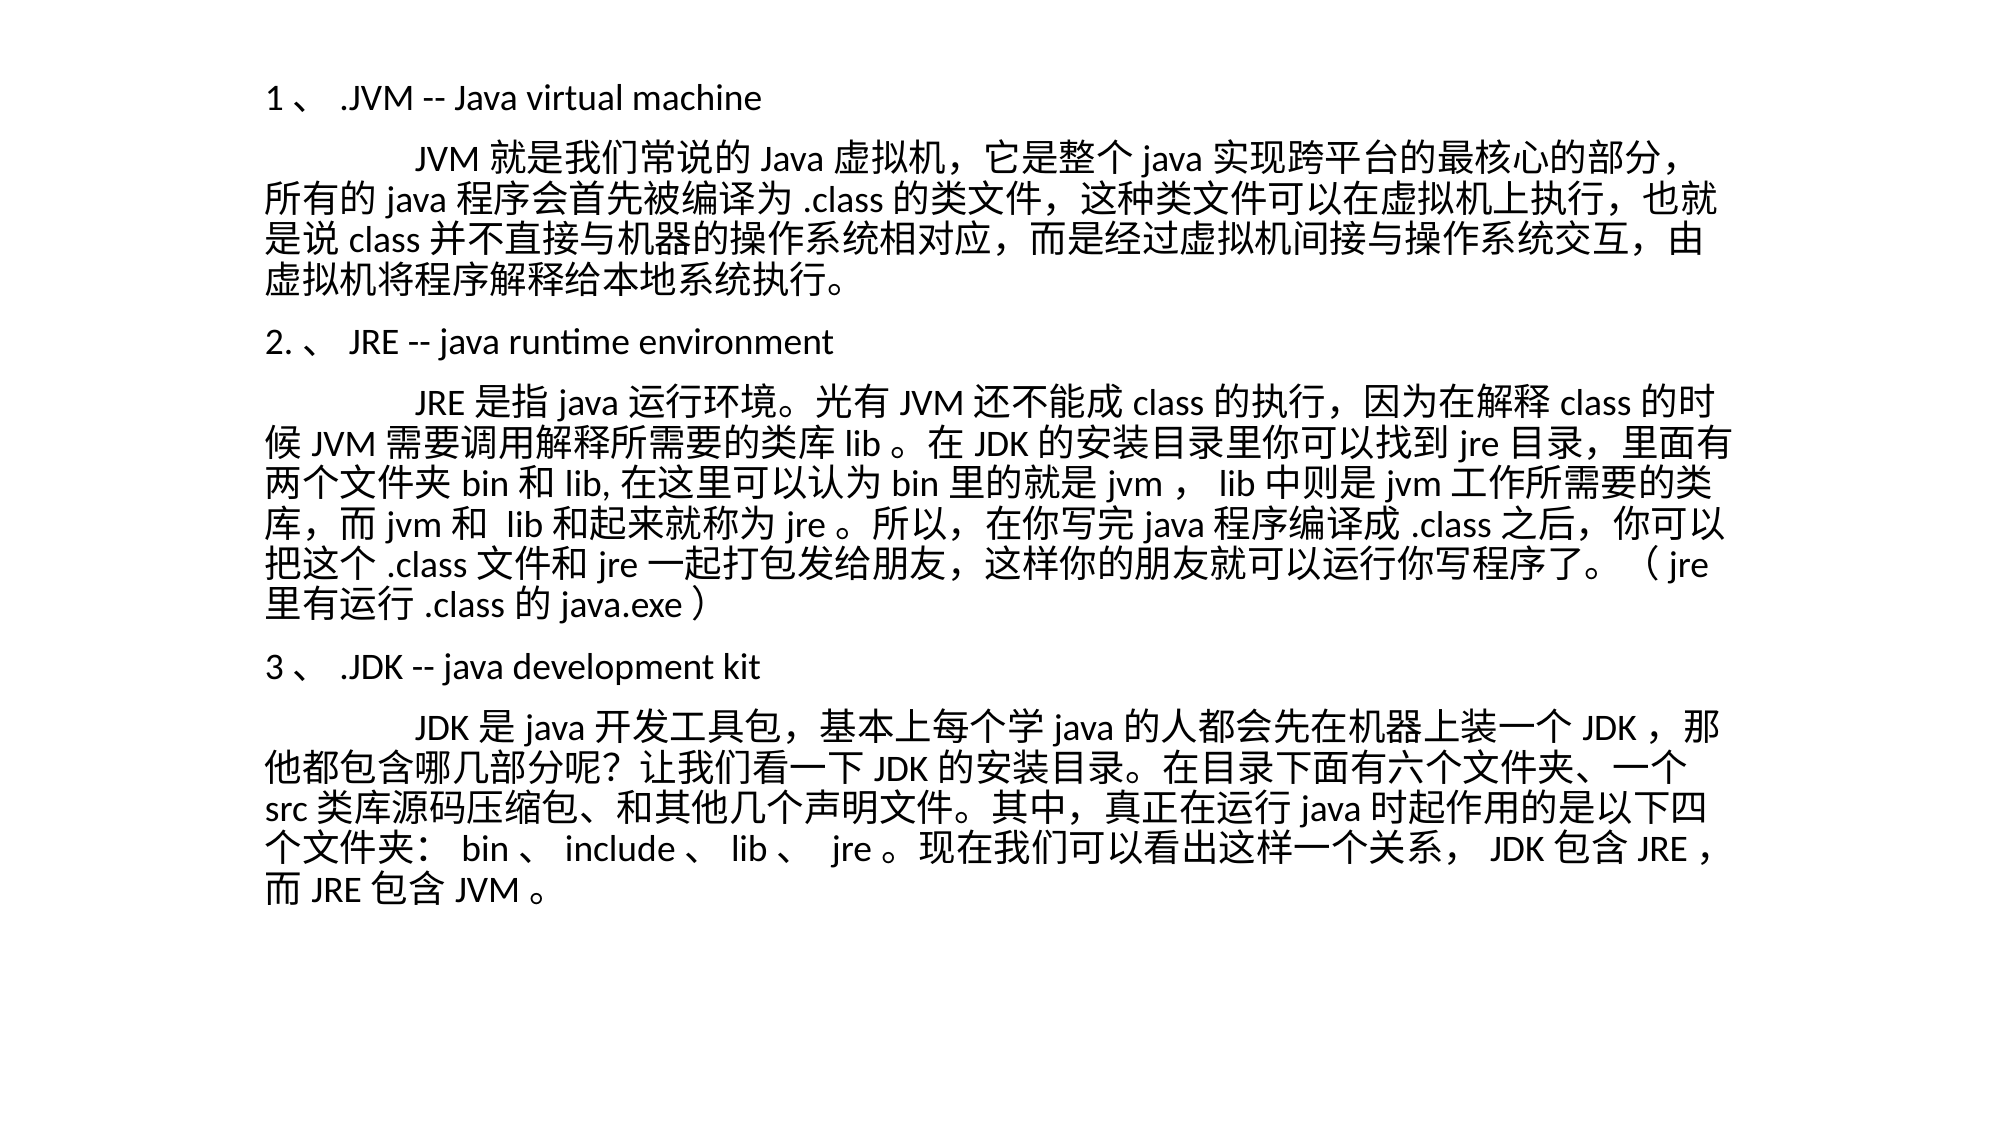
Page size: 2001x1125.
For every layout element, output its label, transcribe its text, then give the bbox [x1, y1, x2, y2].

subtitle 1、.JVM -- Java virtual machine JVM就是我们常说的Java虚拟机，它是整个java实现跨平台的最核心的部分，所有的java程序会首先被编译为.class的类文件，这种类文件可以在虚拟机上执行，也就是说class并不直接与机器的操作系统相对应，而是经过虚拟机间接与操作系统交互，由虚拟机将程序解释给本地系统执行。 2.、JRE -- java runtime environment JRE是指java运行环境。光有JVM还不能成class的执行，因为在解释class的时候JVM需要调用解释所需要的类库lib。在JDK的安装目录里你可以找到jre目录，里面有两个文件夹bin和lib,在这里可以认为bin里的就是jvm，lib中则是jvm工作所需要的类库，而jvm和 lib和起来就称为jre。所以，在你写完java程序编译成.class之后，你可以把这个.class文件和jre一起打包发给朋友，这样你的朋友就可以运行你写程序了。（jre里有运行.class的java.exe） 3、.JDK -- java development kit JDK是java开发工具包，基本上每个学java的人都会先在机器上装一个JDK，那他都包含哪几部分呢？让我们看一下JDK的安装目录。在目录下面有六个文件夹、一个src类库源码压缩包、和其他几个声明文件。其中，真正在运行java时起作用的是以下四个文件夹：bin、include、lib、 jre。现在我们可以看出这样一个关系，JDK包含JRE，而JRE包含JVM。 [249, 70, 1750, 1077]
